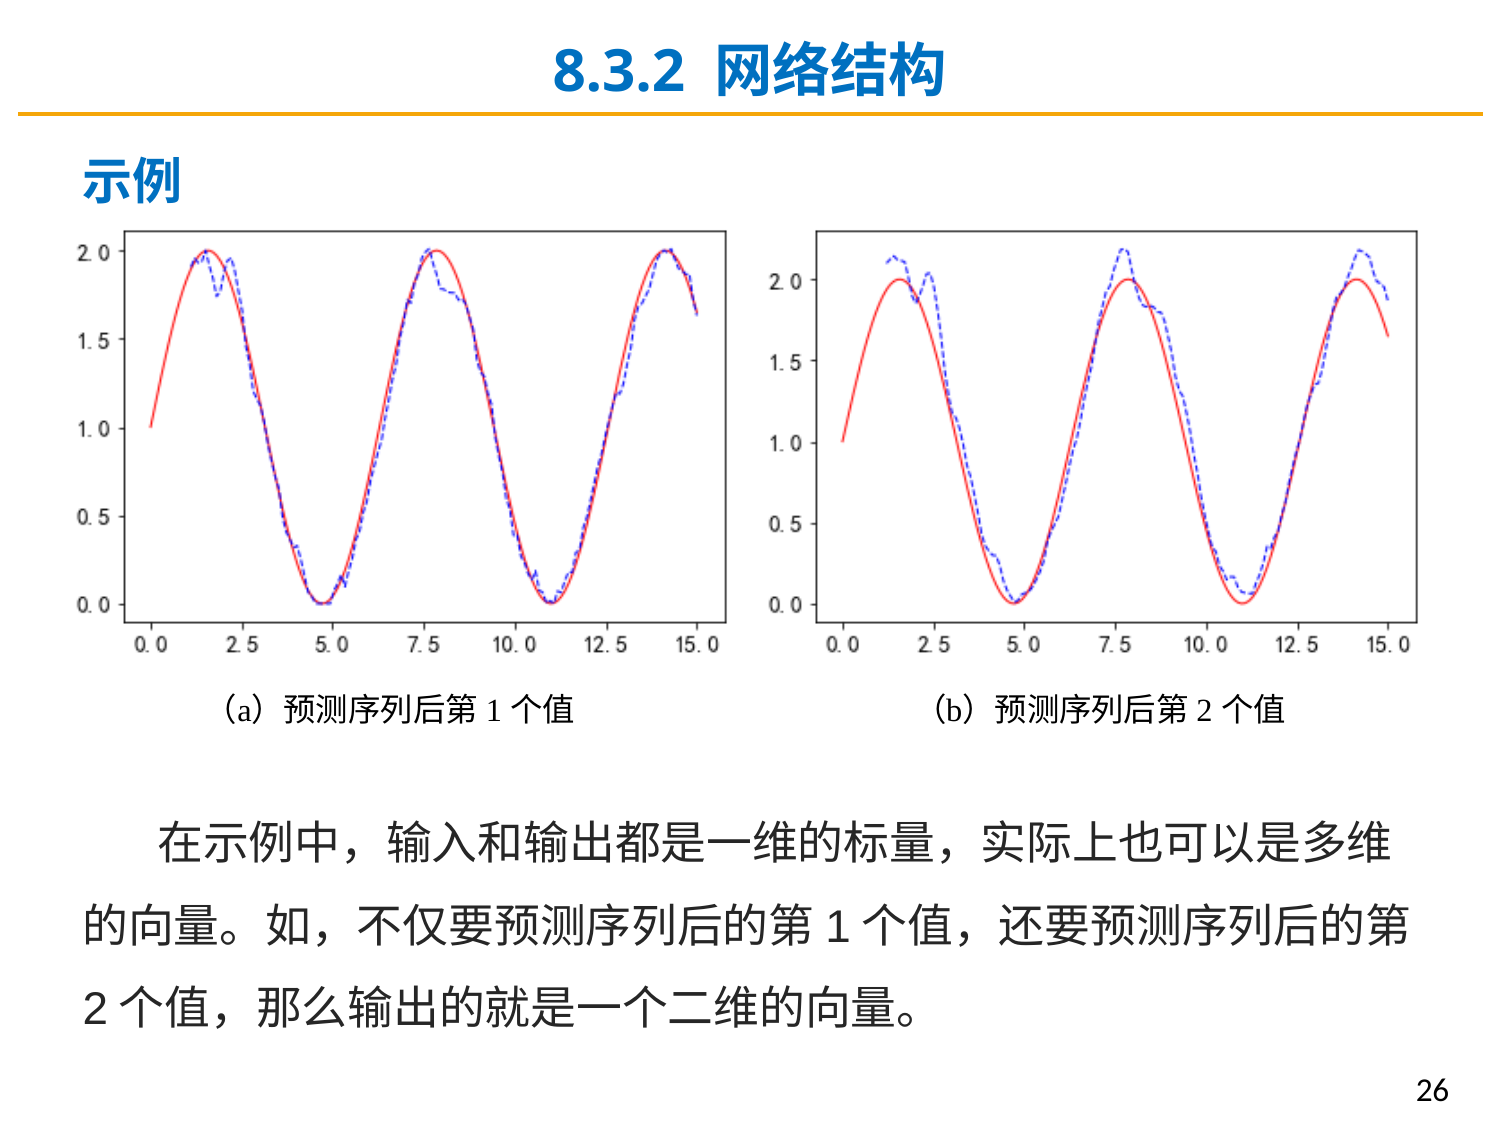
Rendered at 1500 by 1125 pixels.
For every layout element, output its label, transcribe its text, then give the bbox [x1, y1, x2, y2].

text_box 示例 在示例中，输入和输出都是一维的标量，实际上也可以是多维的向量。如，不仅要预测序列后的第1个值，还要预测序列后的第2个值，那么输出的就是一个二维的向量。 [67, 760, 1434, 1059]
text_box 8.3.2 网络结构 [0, 25, 1500, 111]
picture [0, 219, 1500, 752]
text_box 示例 在示例中，输入和输出都是一维的标量，实际上也可以是多维的向量。如，不仅要预测序列后的第1个值，还要预测序列后的第2个值，那么输出的就是一个二维的向量。 [67, 111, 1434, 217]
text_box 26 [1114, 1060, 1465, 1106]
